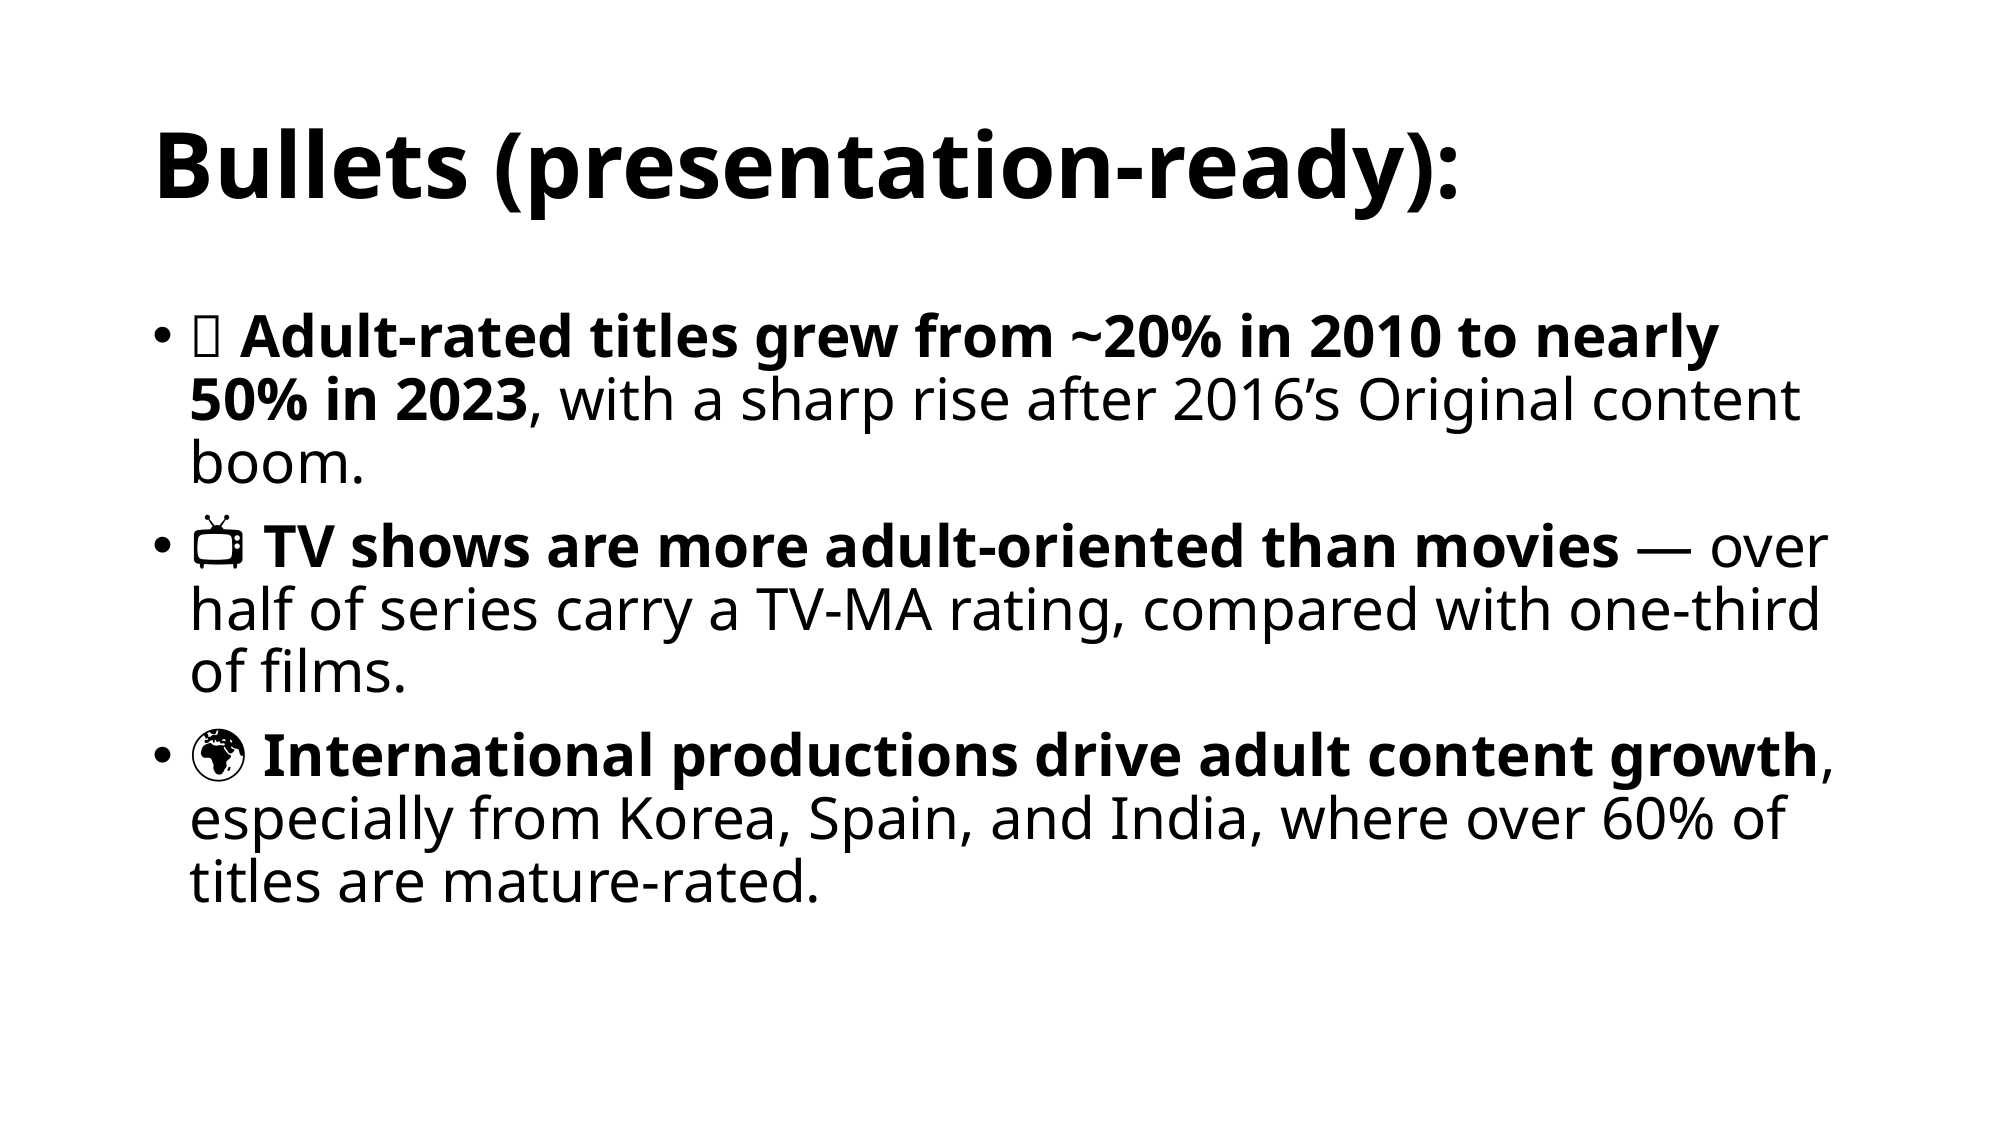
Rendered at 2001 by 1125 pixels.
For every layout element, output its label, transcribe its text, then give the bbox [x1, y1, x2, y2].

title Bullets (presentation-ready): [137, 59, 1863, 278]
list 🔺 Adult-rated titles grew from ~20% in 2010 to nearly 50% in 2023, with a sharp rise after 2016’s Original content boom. 📺 TV shows are more adult-oriented than movies — over half of series carry a TV-MA rating, compared with one-third of films. 🌍 International productions drive adult content growth, especially from Korea, Spain, and India, where over 60% of titles are mature-rated. [137, 299, 1863, 1014]
